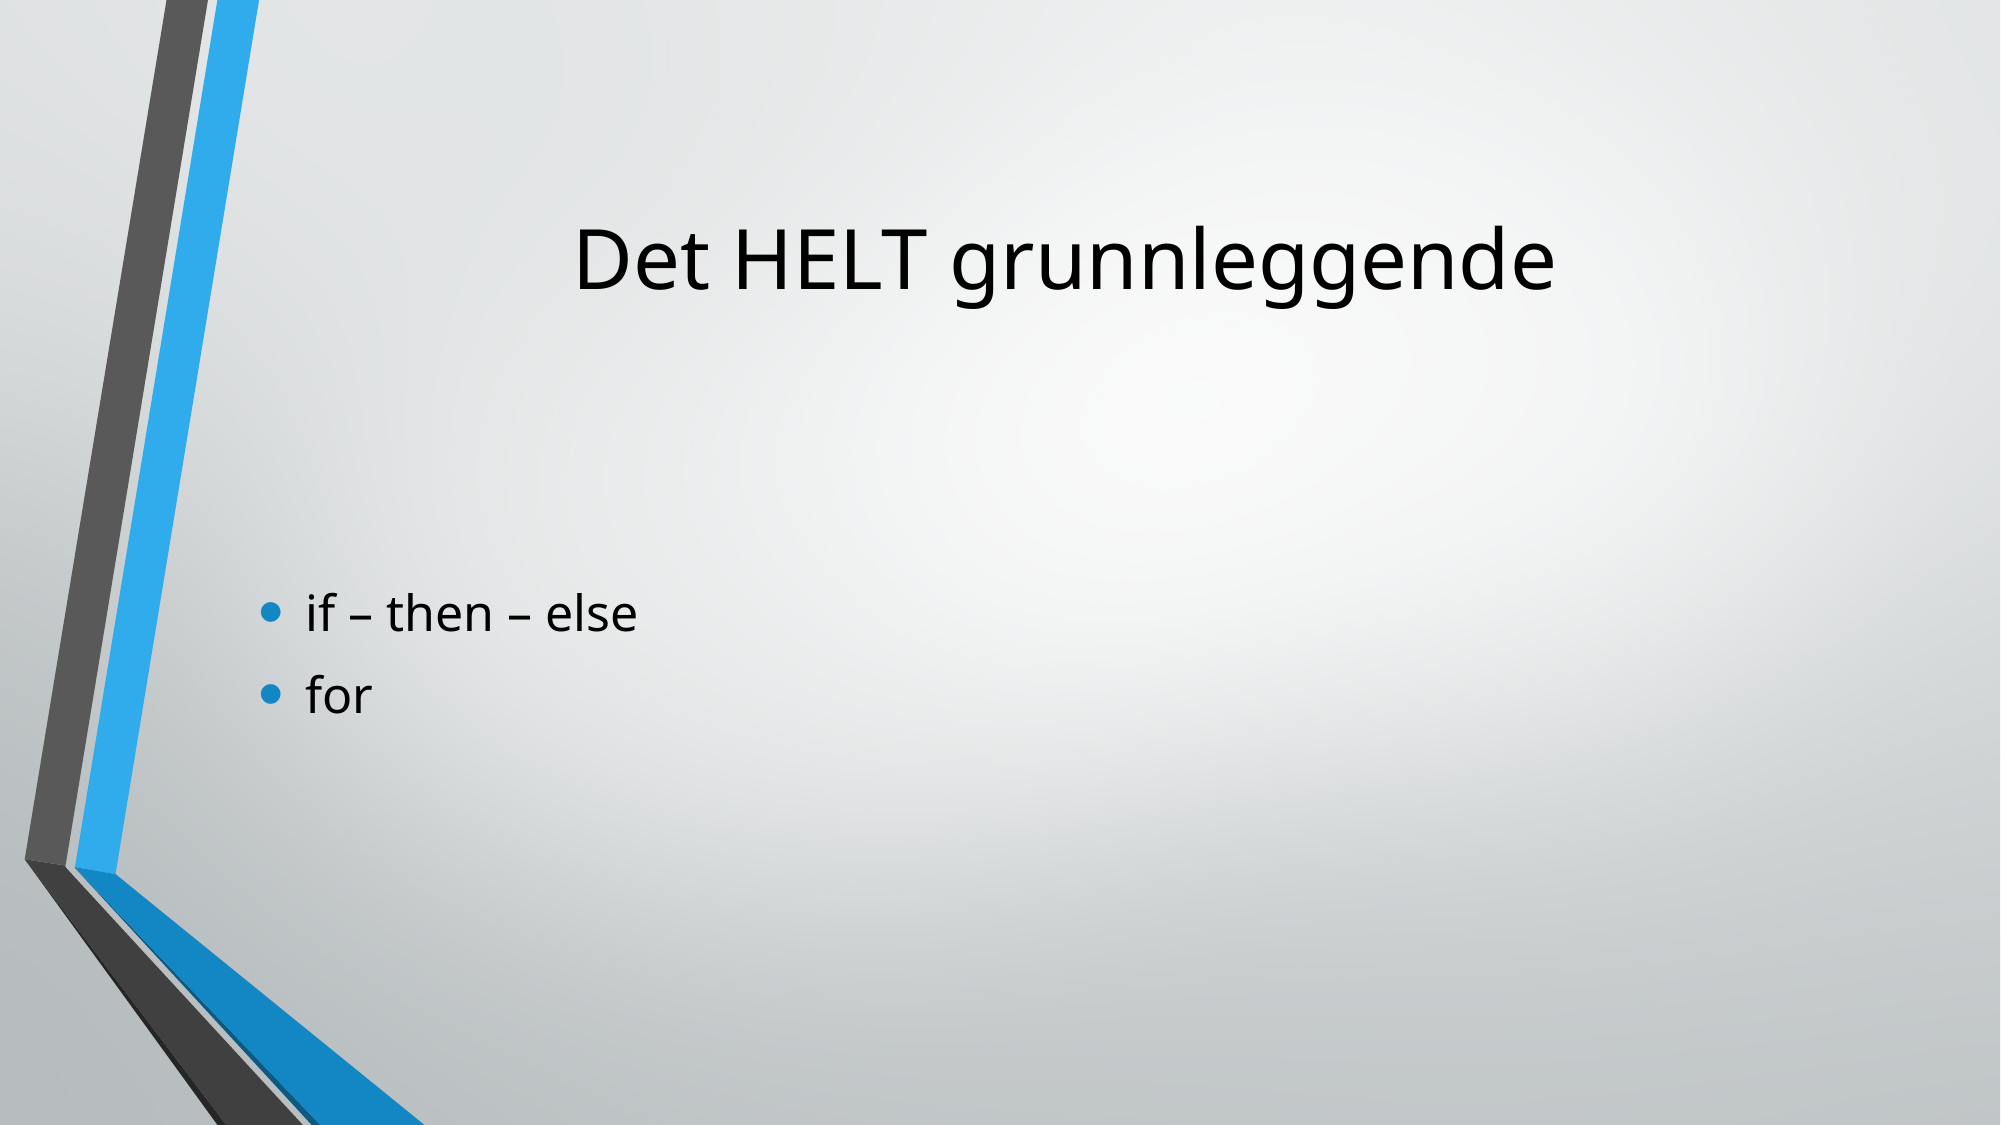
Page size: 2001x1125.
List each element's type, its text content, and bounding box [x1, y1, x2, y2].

list if – then – else for [243, 437, 1887, 950]
title Det HELT grunnleggende [243, 112, 1887, 400]
